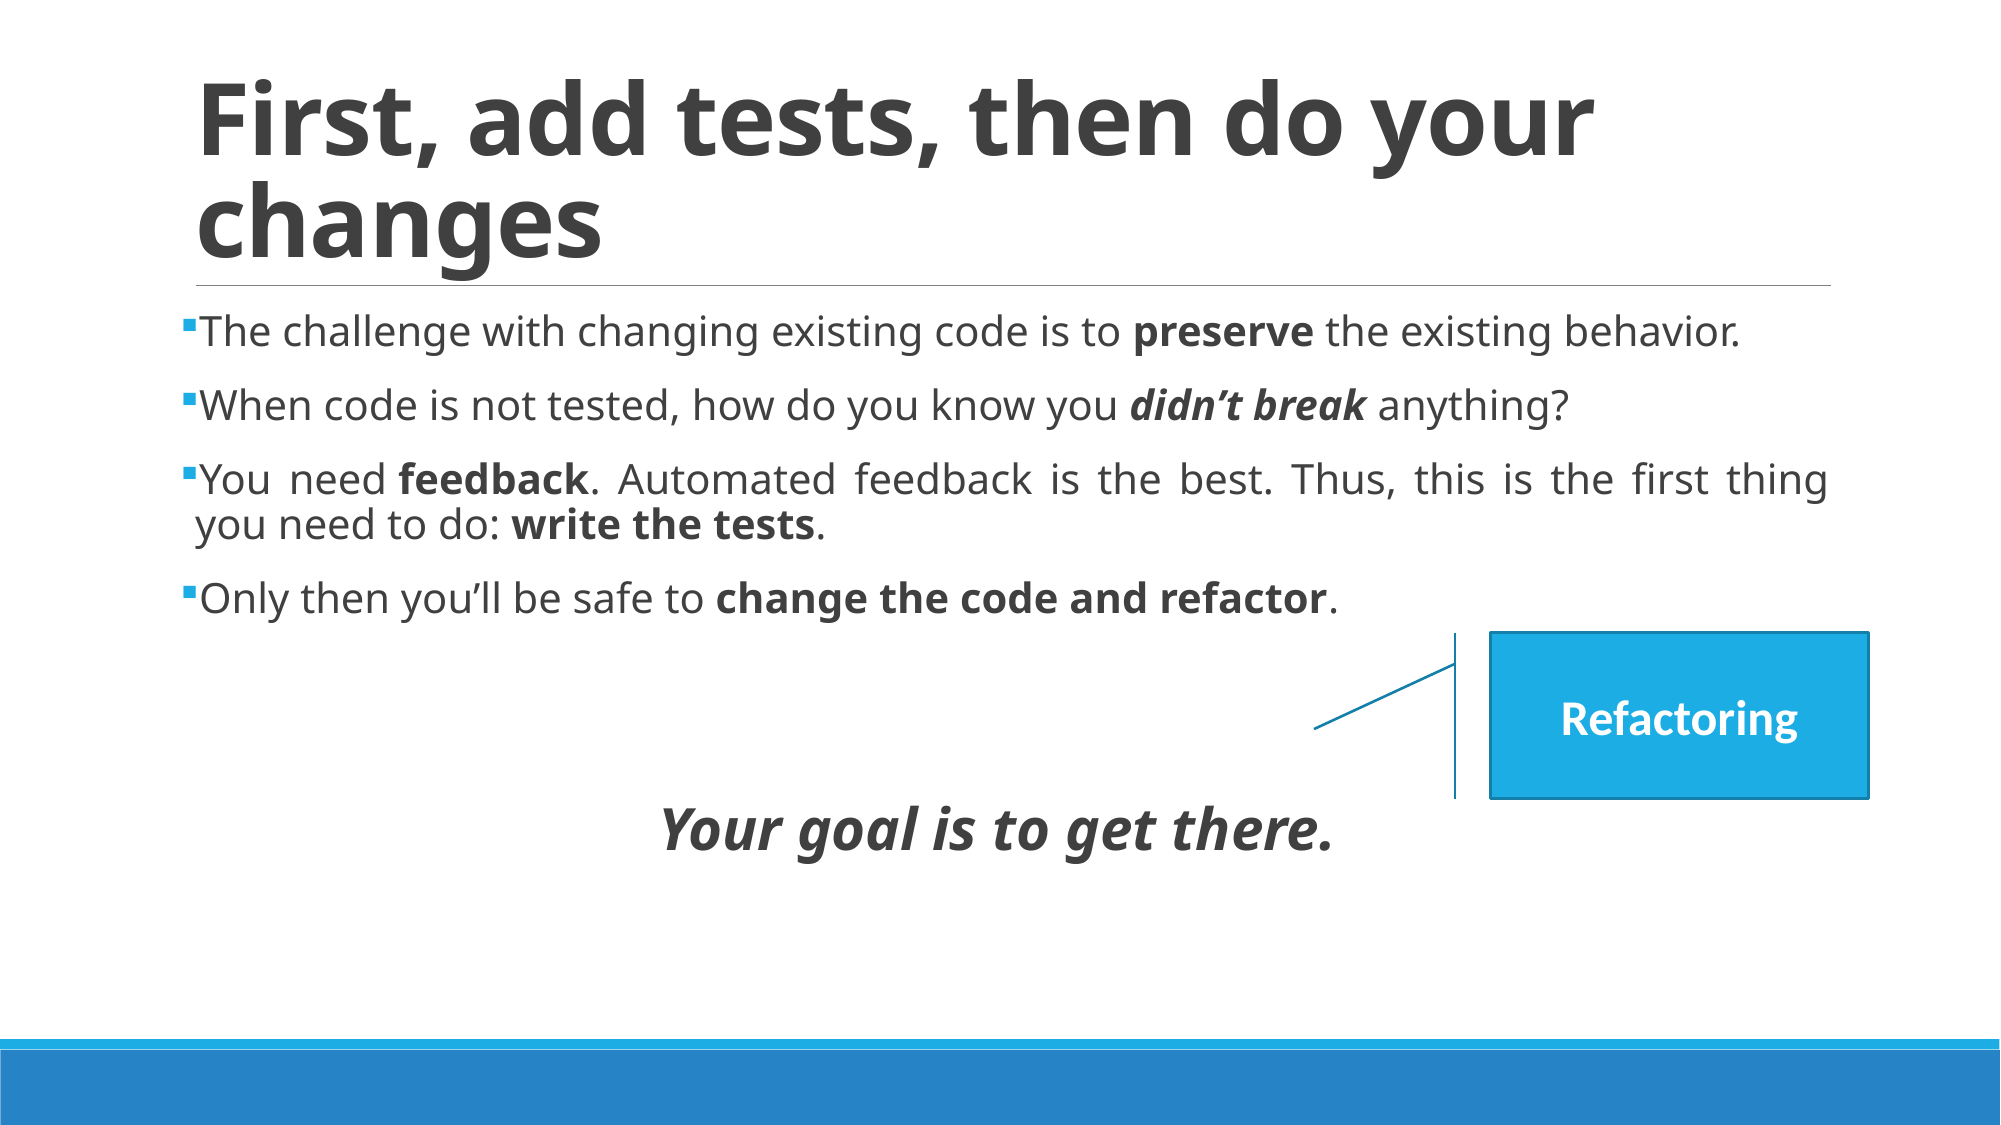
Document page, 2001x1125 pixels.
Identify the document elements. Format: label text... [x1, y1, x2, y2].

text_box Refactoring [1313, 632, 1456, 799]
list The challenge with changing existing code is to preserve the existing behavior. When code is not tested, how do you know you didn’t break anything? You need feedback. Automated feedback is the best. Thus, this is the first thing you need to do: write the tests. Only then you’ll be safe to change the code and refactor. Your goal is to get there. [180, 302, 1830, 963]
title First, add tests, then do your changes [180, 47, 1830, 285]
text_box Refactoring [1489, 631, 1870, 800]
